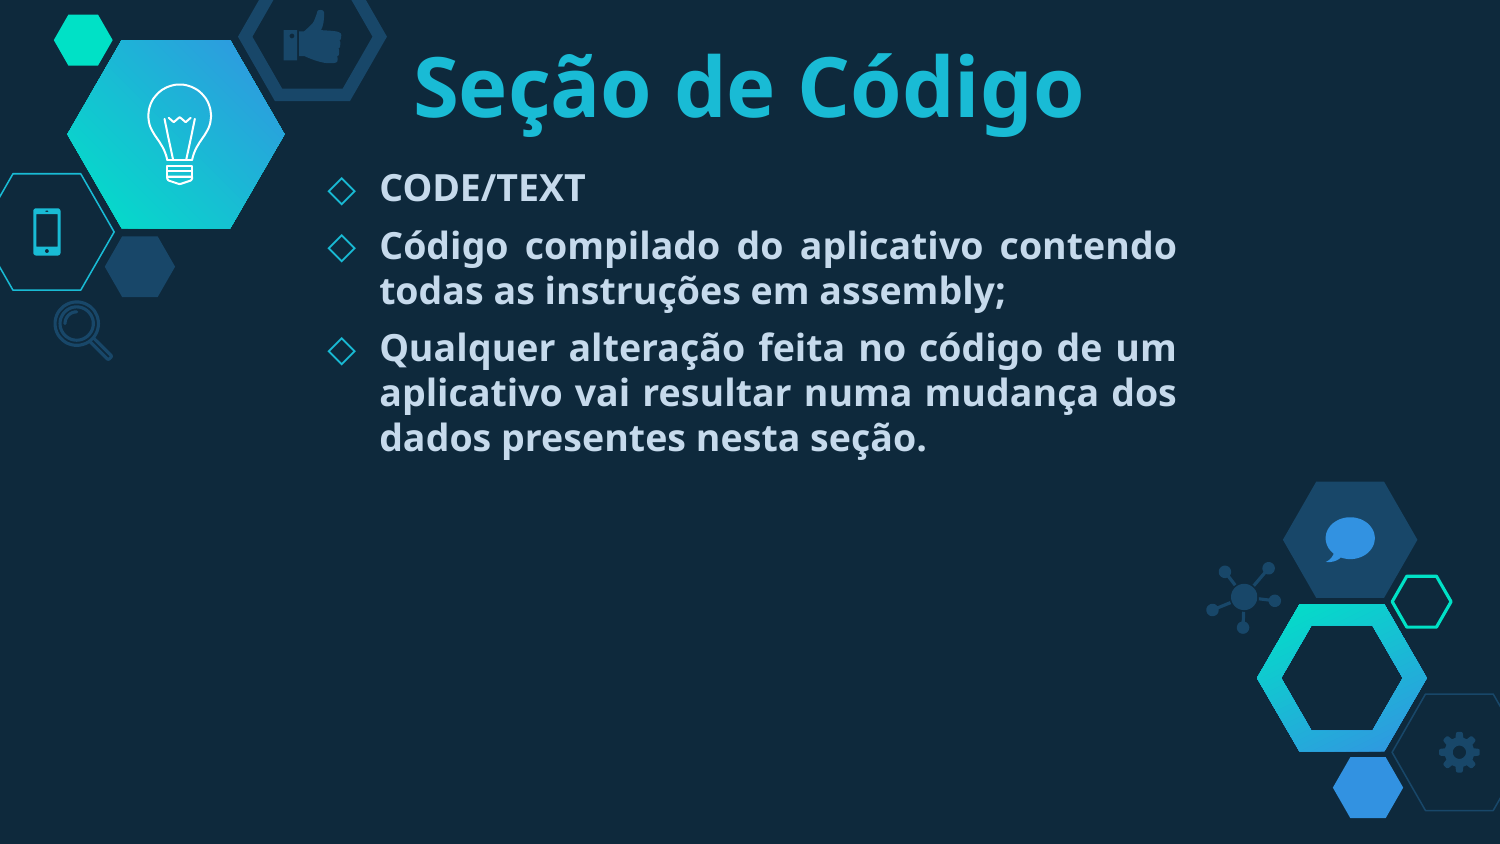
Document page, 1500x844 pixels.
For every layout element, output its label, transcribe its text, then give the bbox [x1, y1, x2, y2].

list CODE/TEXT Código compilado do aplicativo contendo todas as instruções em assembly; Qualquer alteração feita no código de um aplicativo vai resultar numa mudança dos dados presentes nesta seção. [289, 149, 1194, 776]
title Seção de Código [398, 43, 1476, 150]
